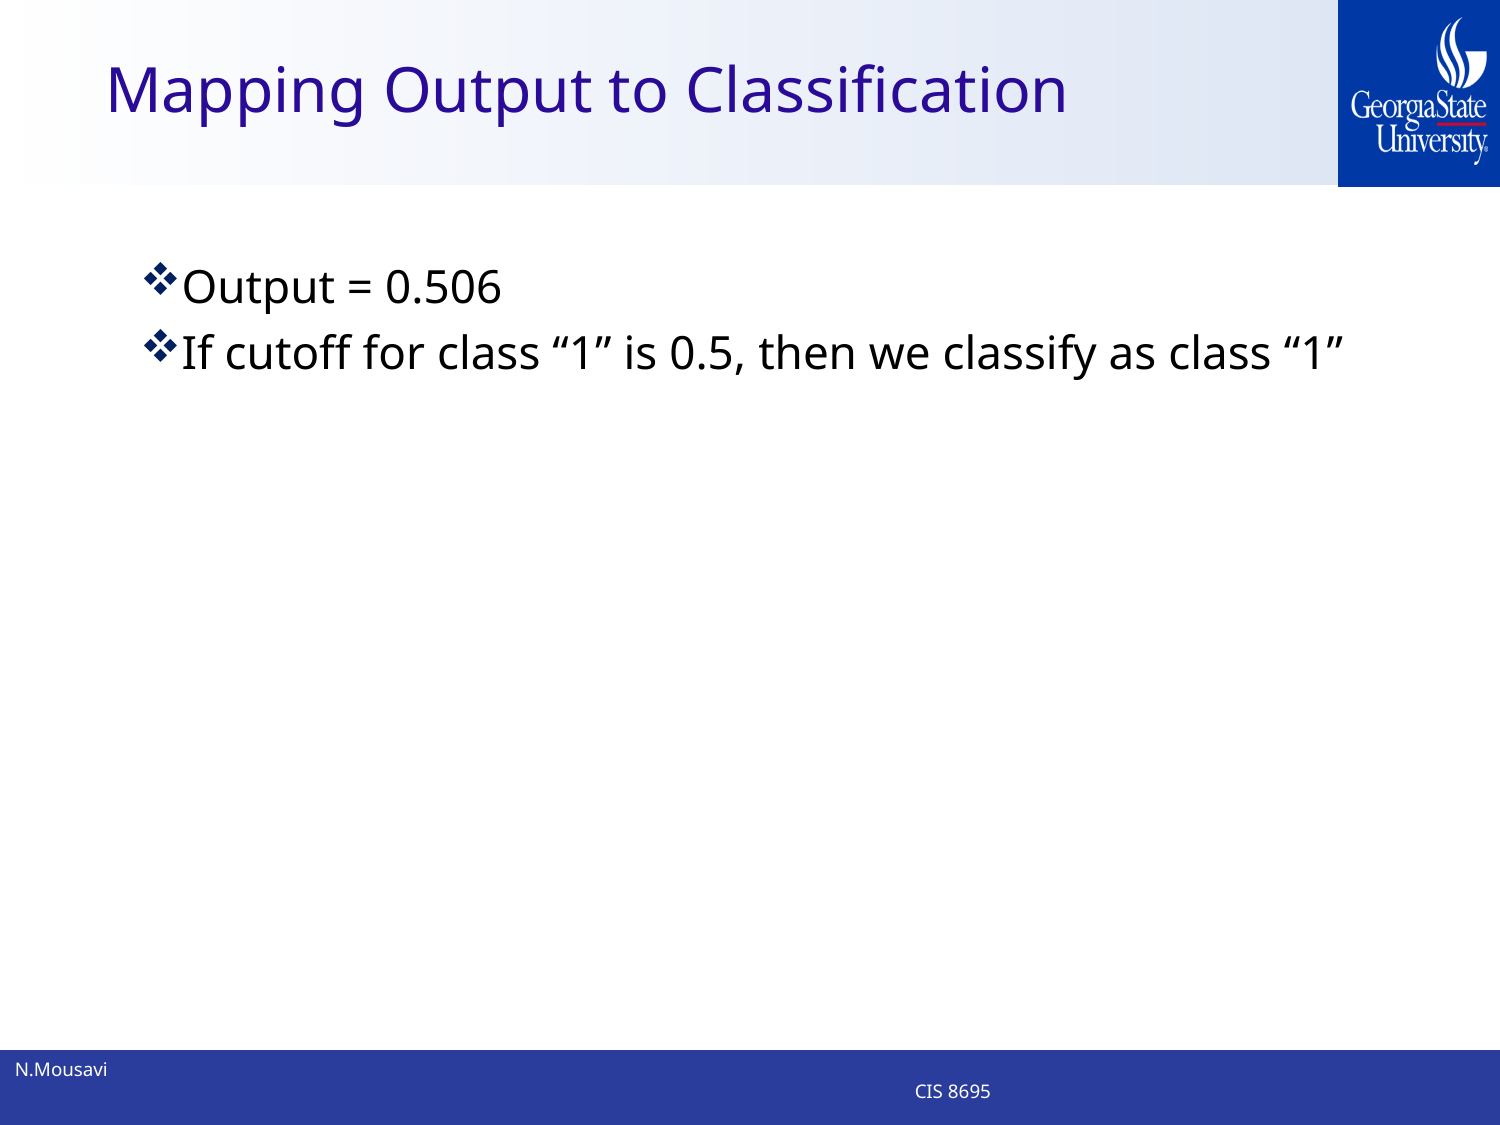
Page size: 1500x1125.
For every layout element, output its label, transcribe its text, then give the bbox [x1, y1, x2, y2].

list Output = 0.506 If cutoff for class “1” is 0.5, then we classify as class “1” [125, 249, 1400, 800]
title Mapping Output to Classification [90, 0, 1500, 185]
